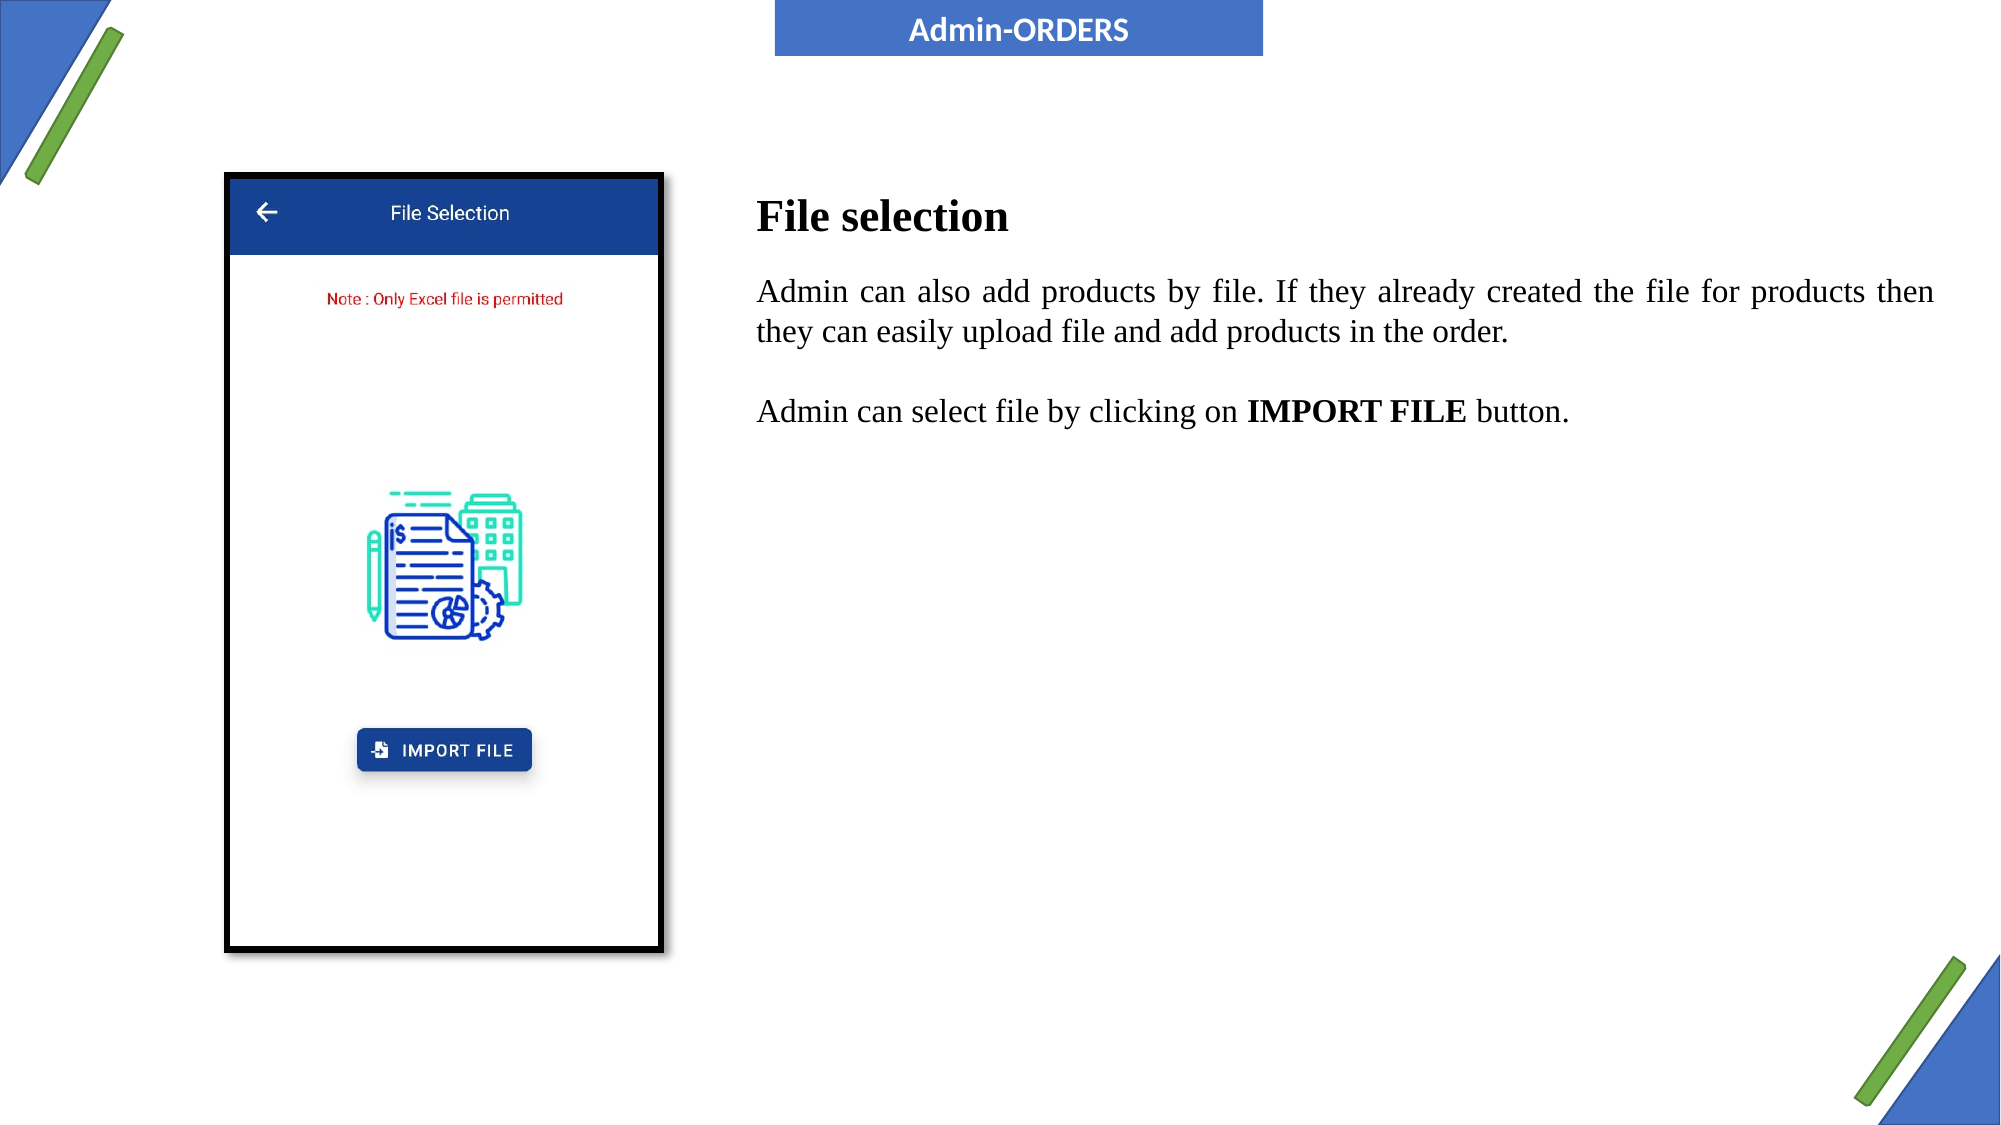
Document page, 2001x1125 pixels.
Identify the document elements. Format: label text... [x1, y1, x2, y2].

text_box Admin-ORDERS [774, 0, 1264, 56]
text_box File selection [741, 178, 1132, 249]
text_box Admin can also add products by file. If they already created the file for products then they can easily upload file and add products in the order. Admin can select file by clicking on IMPORT FILE button. [741, 262, 1952, 437]
picture [230, 178, 659, 947]
